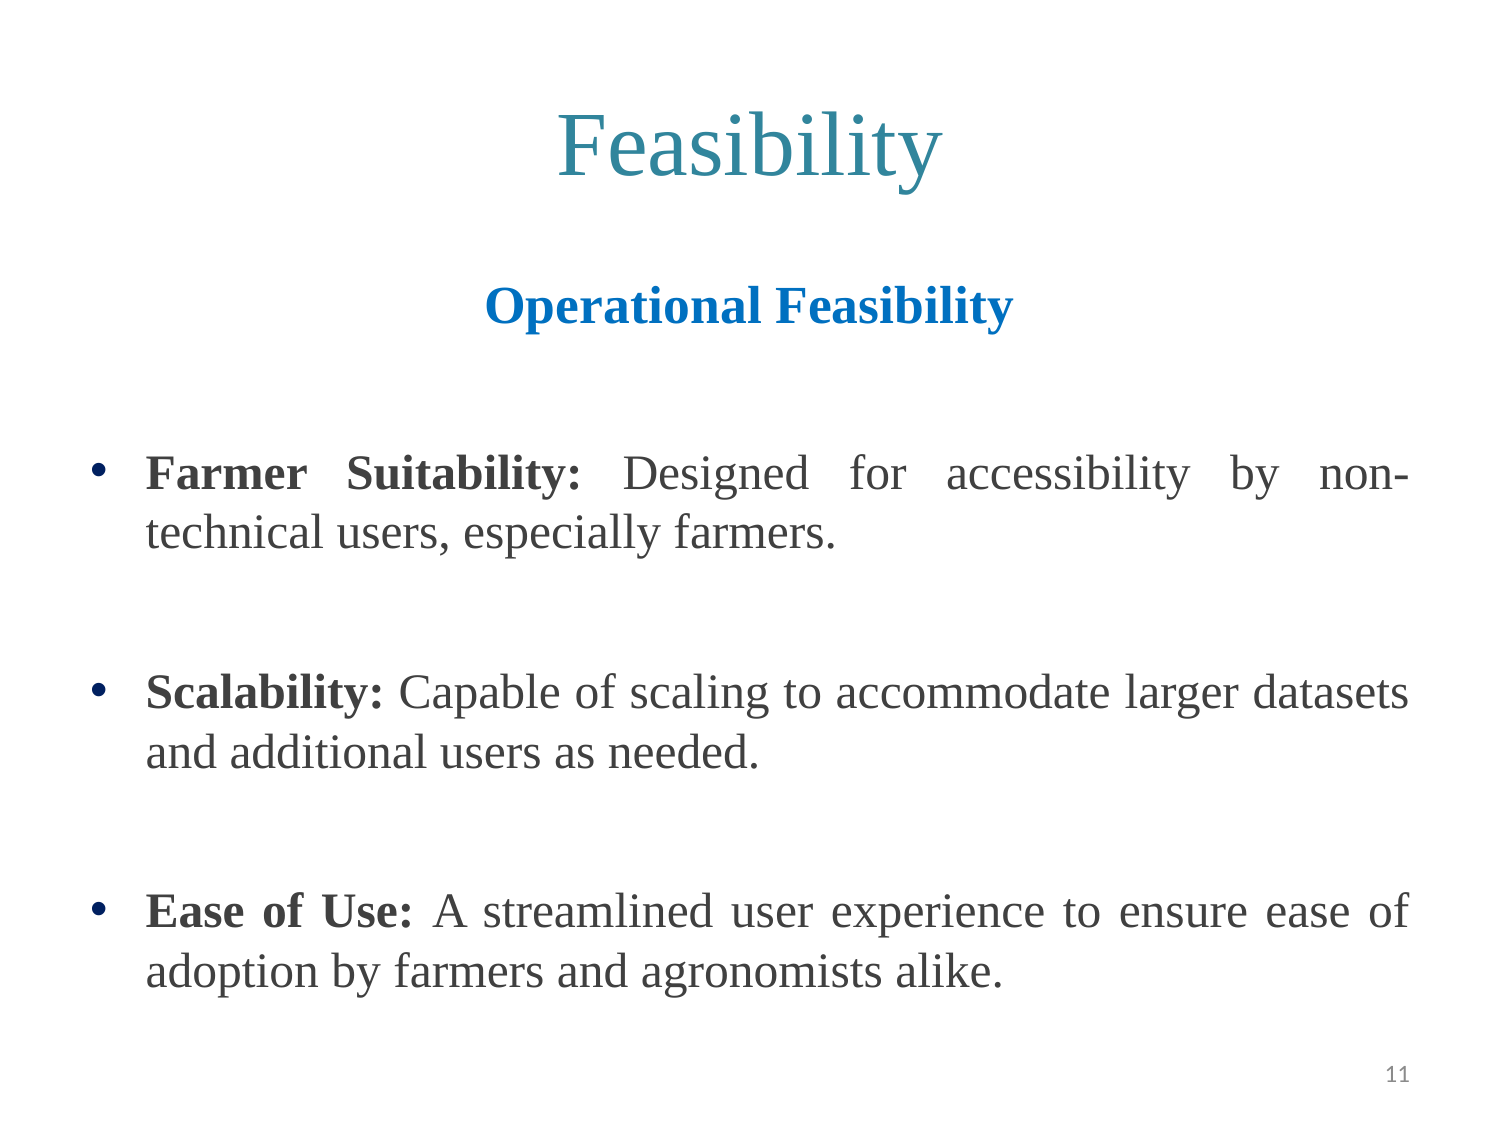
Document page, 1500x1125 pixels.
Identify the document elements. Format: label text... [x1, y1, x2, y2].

title Feasibility [75, 45, 1425, 233]
list Operational Feasibility Farmer Suitability: Designed for accessibility by non-technical users, especially farmers. Scalability: Capable of scaling to accommodate larger datasets and additional users as needed. Ease of Use: A streamlined user experience to ensure ease of adoption by farmers and agronomists alike. [75, 262, 1425, 1005]
slide_number 11 [1074, 1042, 1425, 1103]
